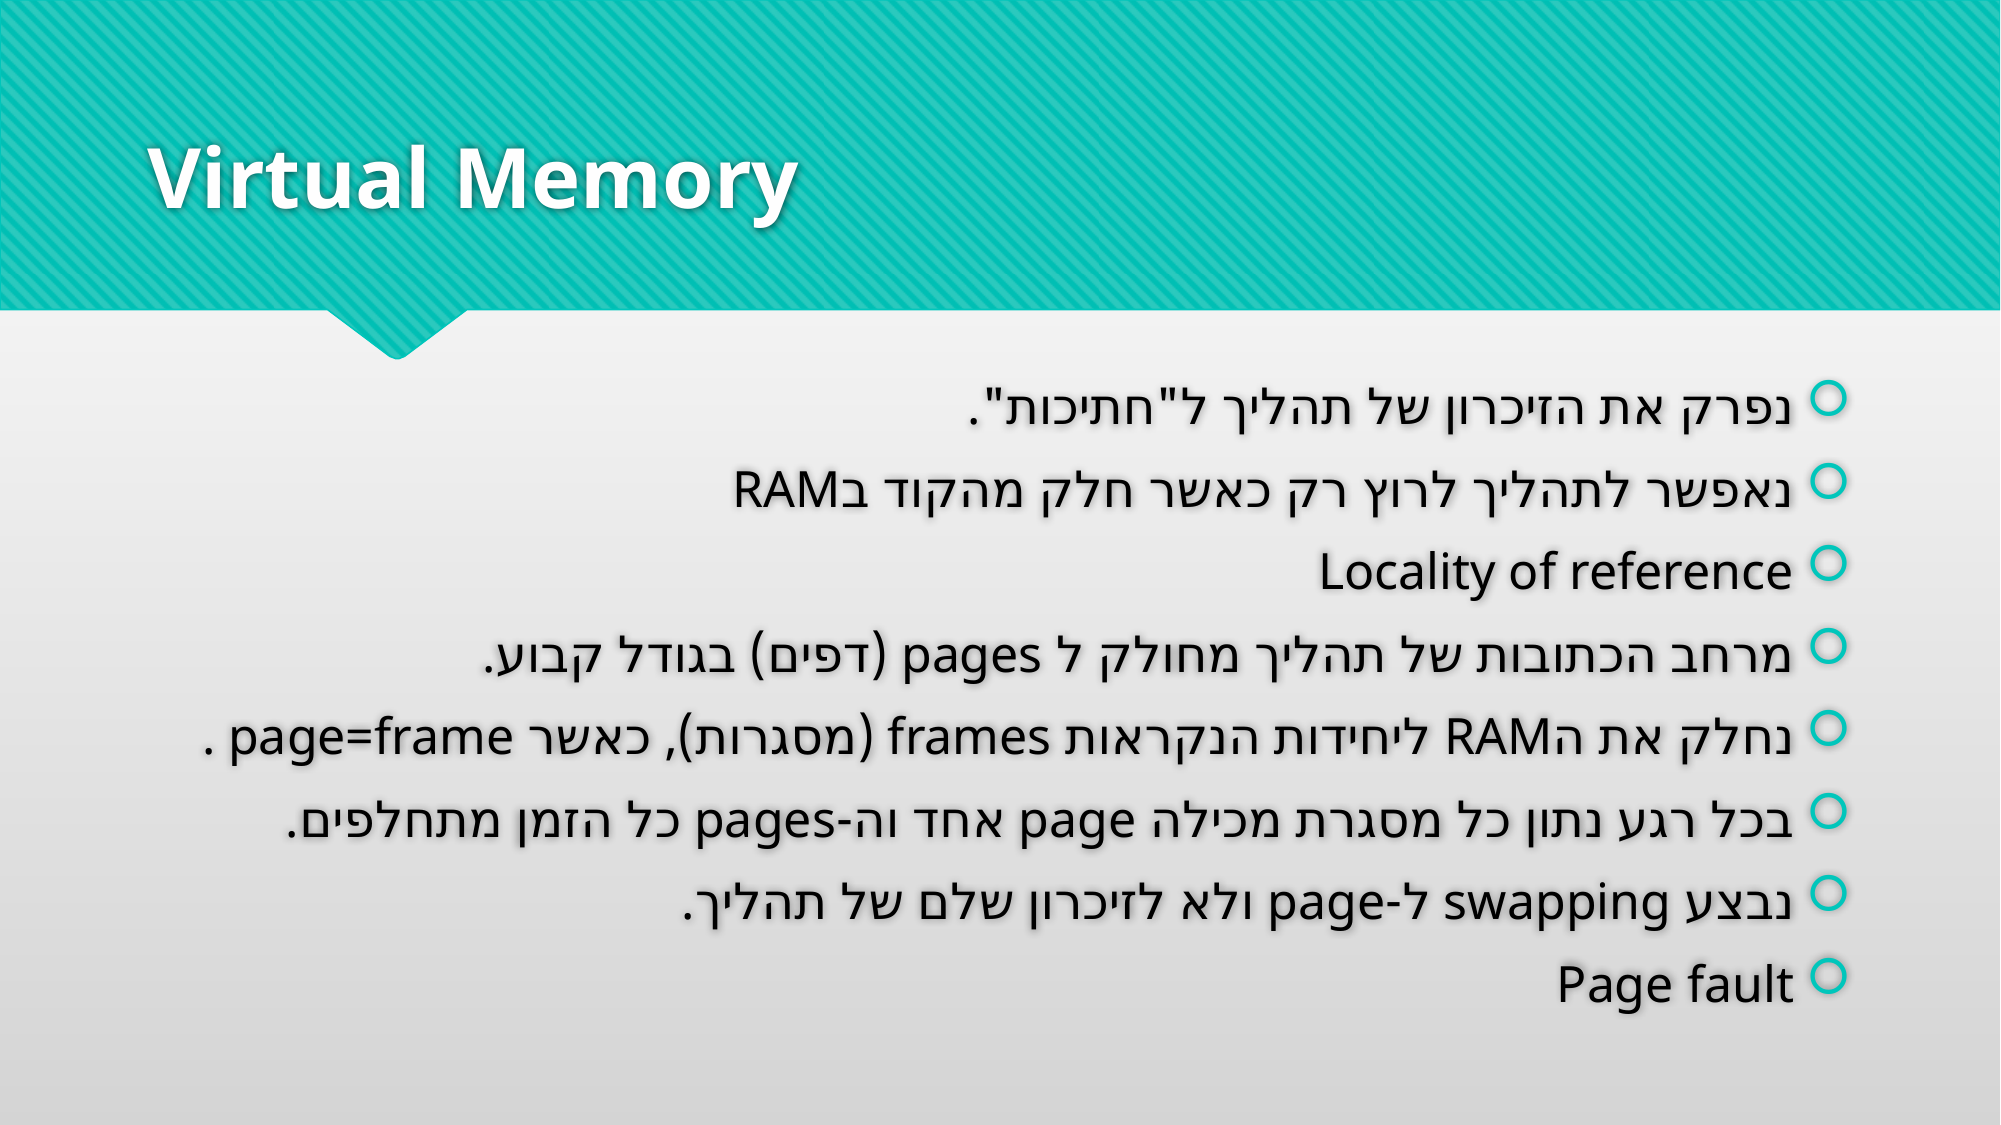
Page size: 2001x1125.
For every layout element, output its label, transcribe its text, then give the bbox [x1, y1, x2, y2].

title Virtual Memory [132, 73, 1868, 233]
list נפרק את הזיכרון של תהליך ל"חתיכות". נאפשר לתהליך לרוץ רק כאשר חלק מהקוד בRAM Locality of reference מרחב הכתובות של תהליך מחולק ל pages (דפים) בגודל קבוע. נחלק את הRAM ליחידות הנקראות frames (מסגרות), כאשר page=frame . בכל רגע נתון כל מסגרת מכילה page אחד וה-pages כל הזמן מתחלפים. נבצע swapping ל-page ולא לזיכרון שלם של תהליך. Page fault [134, 364, 1866, 1023]
